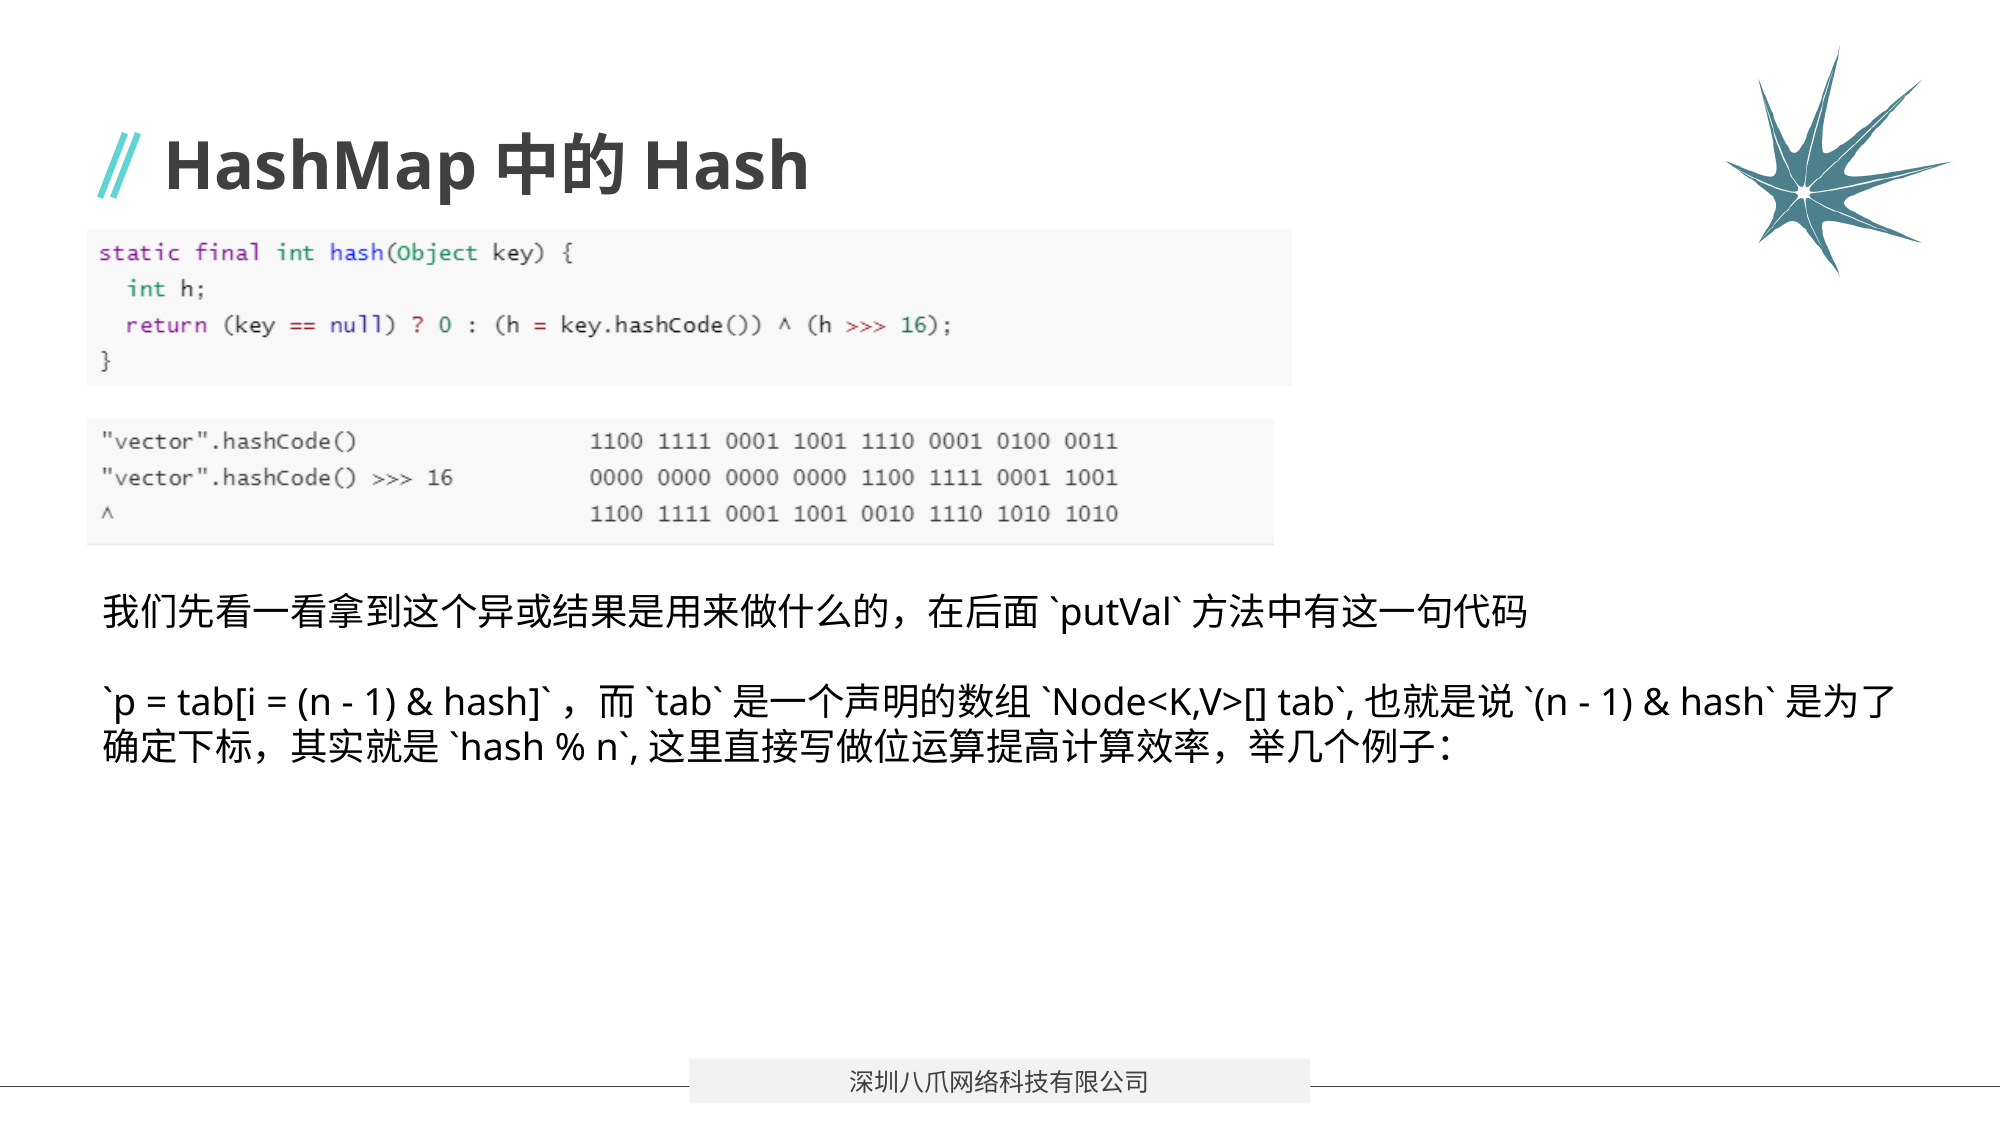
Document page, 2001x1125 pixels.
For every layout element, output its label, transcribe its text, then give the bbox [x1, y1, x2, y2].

slide_number [0, 1042, 450, 1103]
text_box 我们先看一看拿到这个异或结果是用来做什么的，在后面`putVal`方法中有这一句代码 `p = tab[i = (n - 1) & hash]`，而`tab`是一个声明的数组`Node<K,V>[] tab`,也就是说`(n - 1) & hash`是为了确定下标，其实就是`hash % n`,这里直接写做位运算提高计算效率，举几个例子： [87, 580, 1946, 776]
picture [87, 229, 1292, 386]
slide_number [1550, 1042, 2000, 1103]
title HashMap中的Hash [148, 124, 1231, 198]
picture [1724, 44, 1954, 279]
picture [87, 419, 1274, 547]
